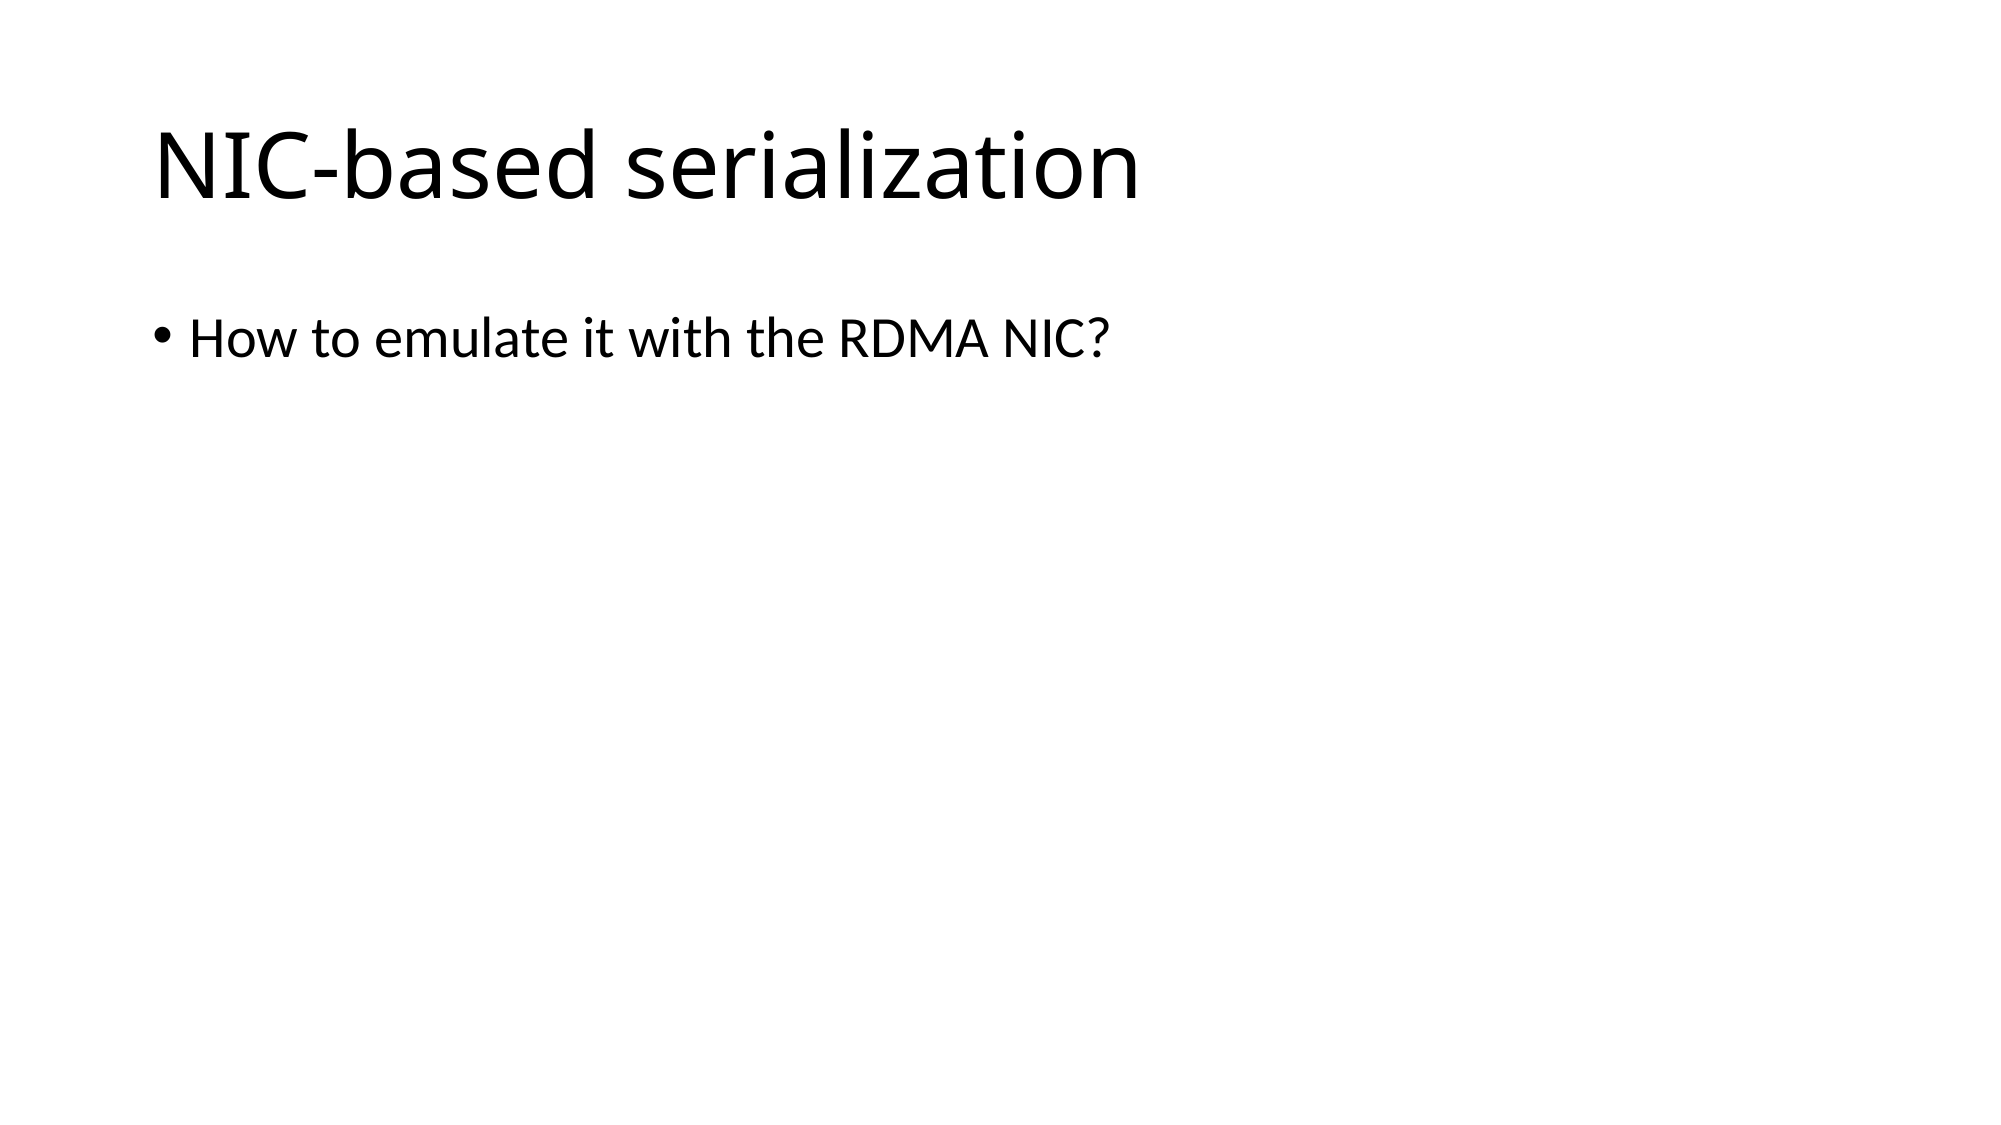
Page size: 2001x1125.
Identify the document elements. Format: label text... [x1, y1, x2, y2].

list How to emulate it with the RDMA NIC? [137, 299, 1863, 1014]
title NIC-based serialization [137, 59, 1863, 278]
